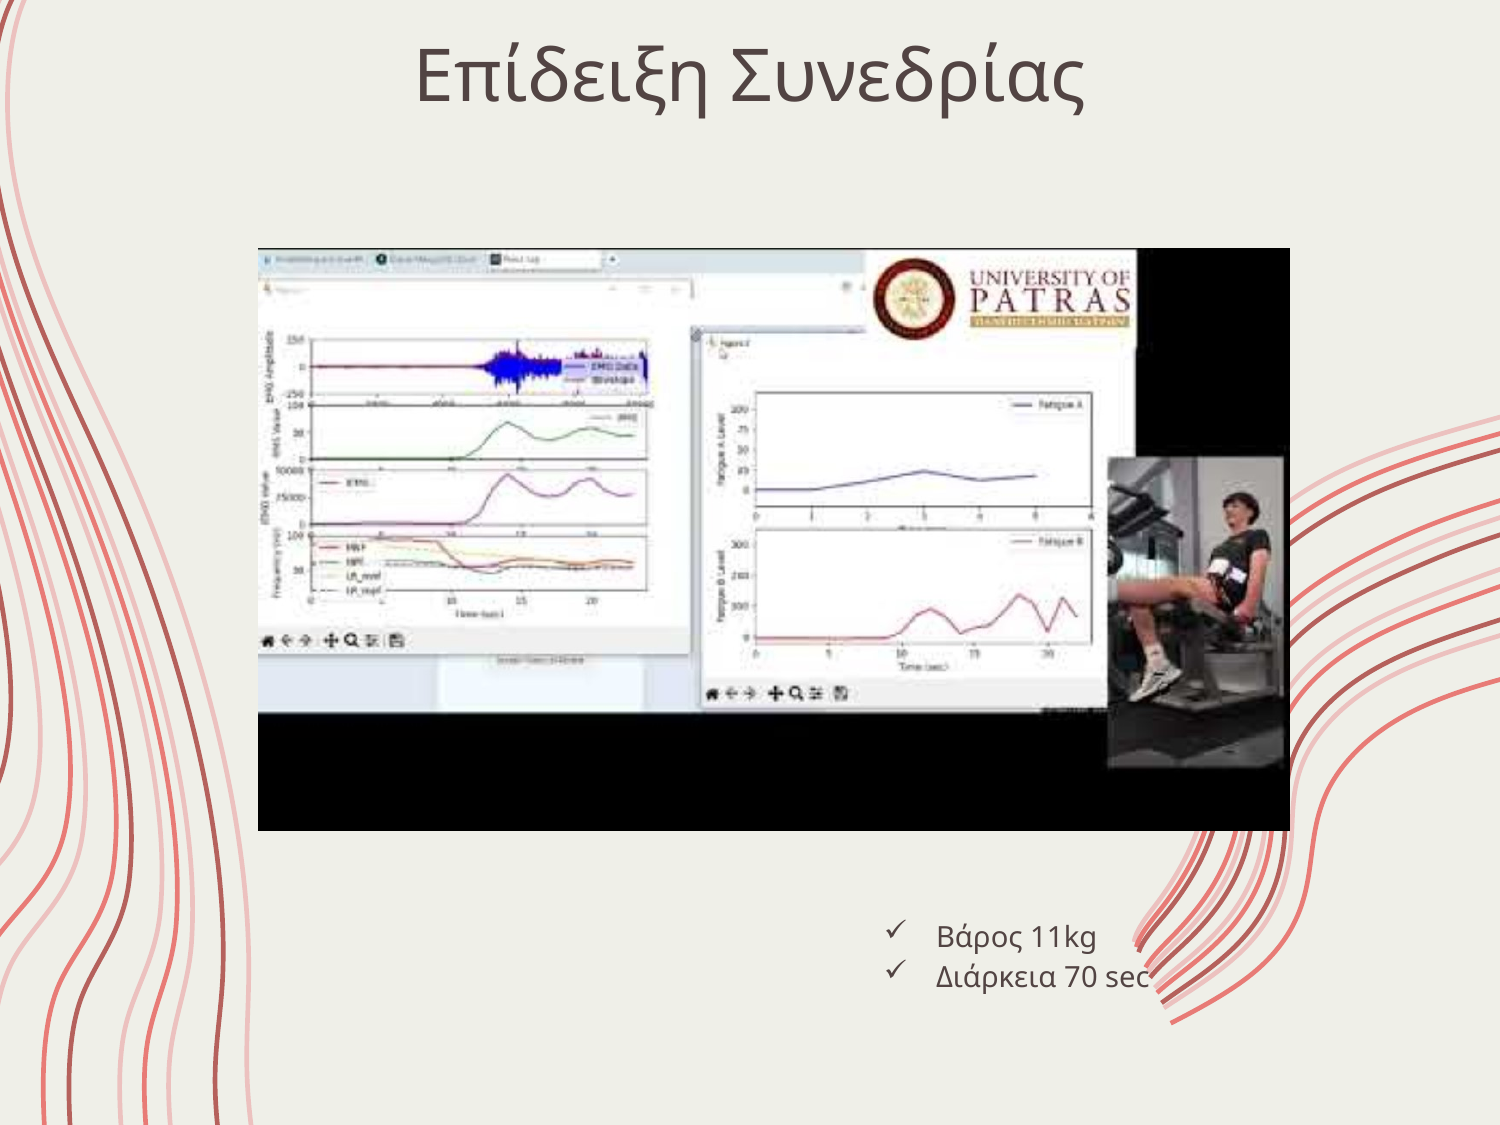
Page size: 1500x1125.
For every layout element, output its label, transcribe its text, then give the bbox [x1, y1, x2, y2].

title Επίδειξη Συνεδρίας [116, 13, 1383, 150]
text_box Βάρος 11kg Διάρκεια 70 sec [846, 897, 1313, 1065]
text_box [256, 247, 1291, 832]
